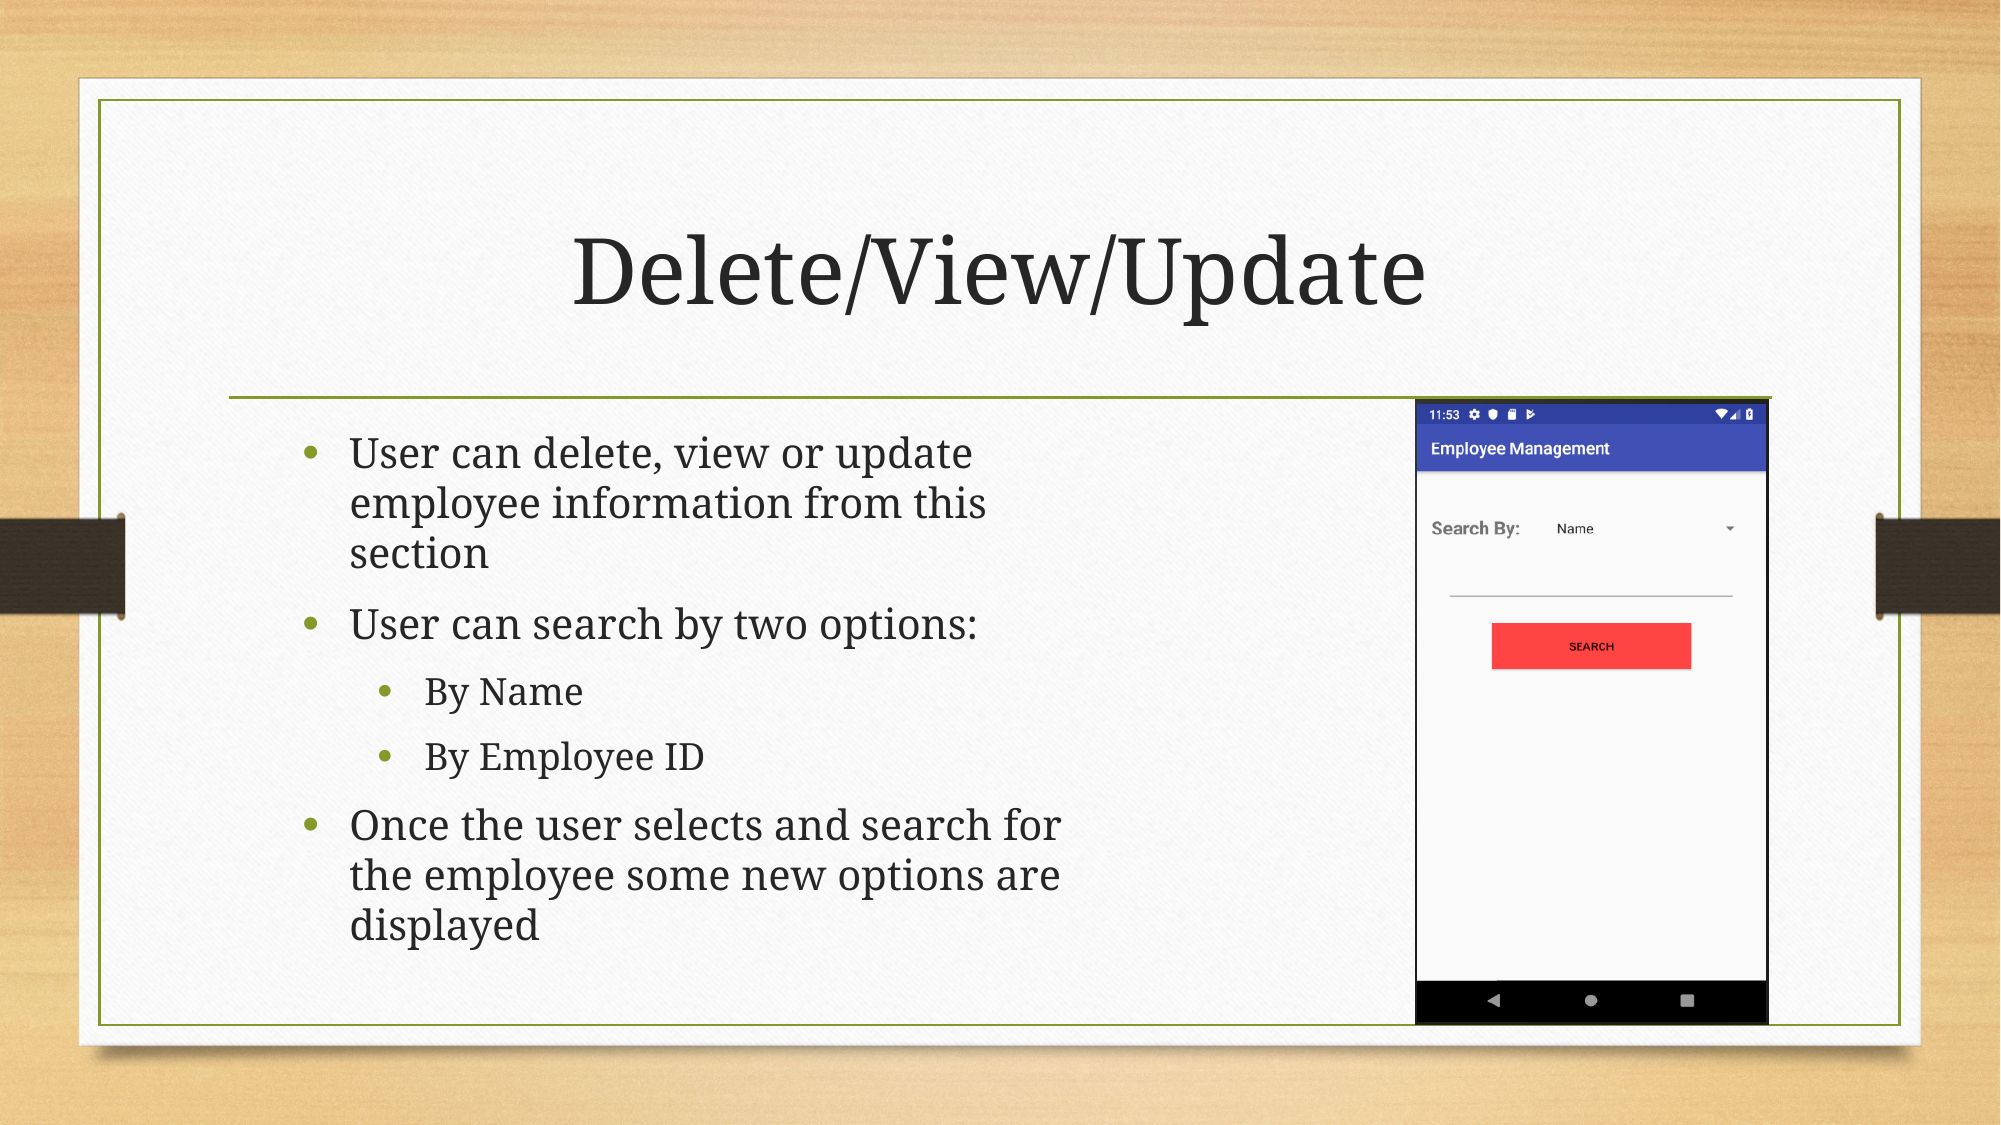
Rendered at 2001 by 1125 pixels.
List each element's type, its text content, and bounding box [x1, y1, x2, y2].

picture [0, 0, 2001, 1125]
list User can delete, view or update employee information from this section User can search by two options: By Name By Employee ID Once the user selects and search for the employee some new options are displayed [212, 419, 1092, 964]
title Delete/View/Update [212, 161, 1788, 375]
